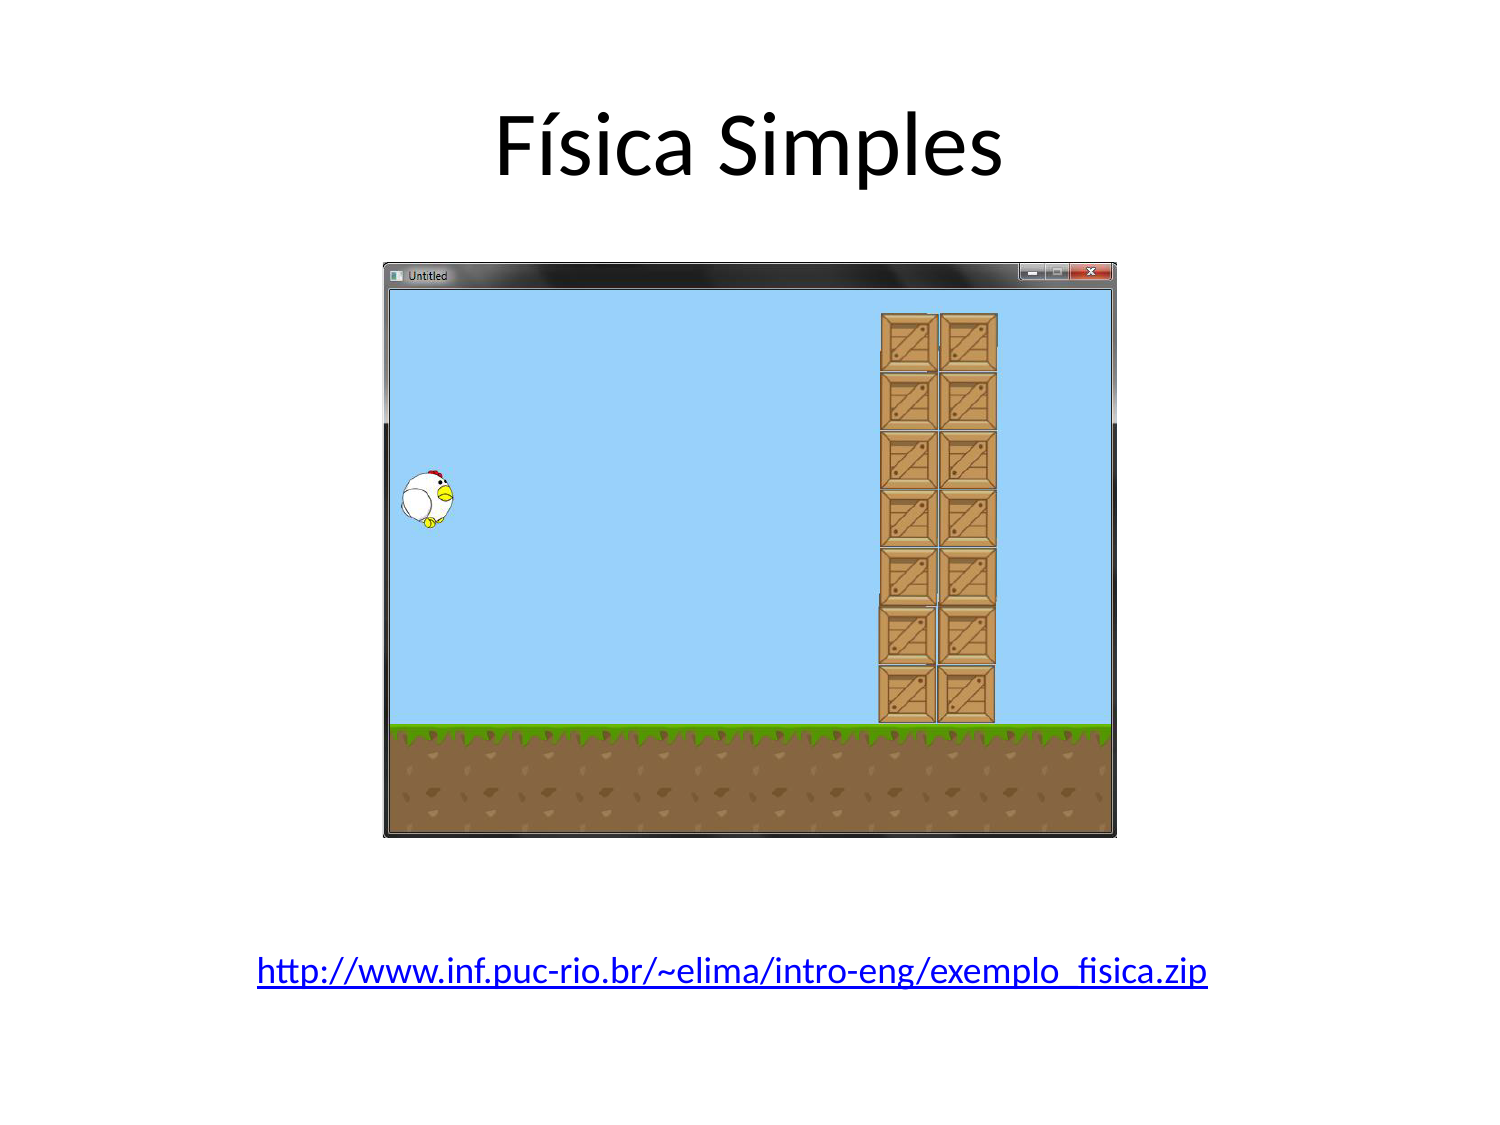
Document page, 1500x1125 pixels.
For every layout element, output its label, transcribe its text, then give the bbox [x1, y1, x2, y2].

text_box http://www.inf.puc-rio.br/~elima/intro-eng/exemplo_fisica.zip [182, 938, 1282, 999]
title Física Simples [75, 45, 1425, 233]
picture [382, 262, 1118, 838]
